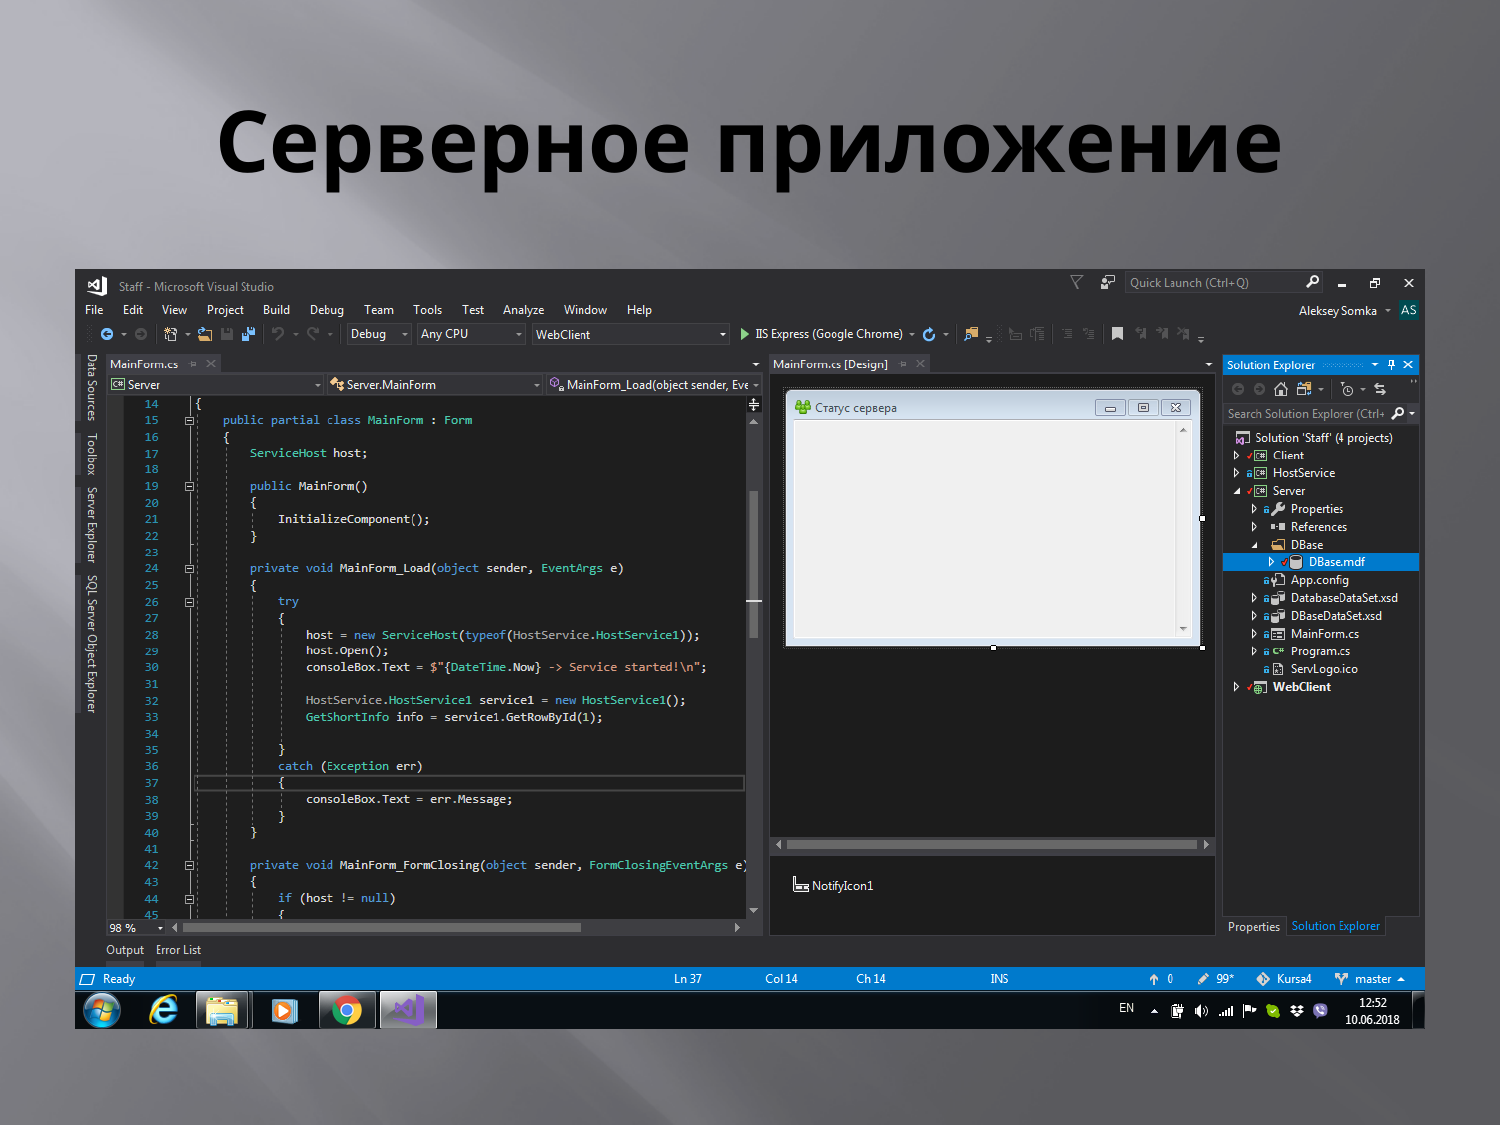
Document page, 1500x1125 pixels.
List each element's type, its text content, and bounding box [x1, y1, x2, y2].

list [74, 268, 1426, 1029]
title Серверное приложение [75, 45, 1425, 233]
